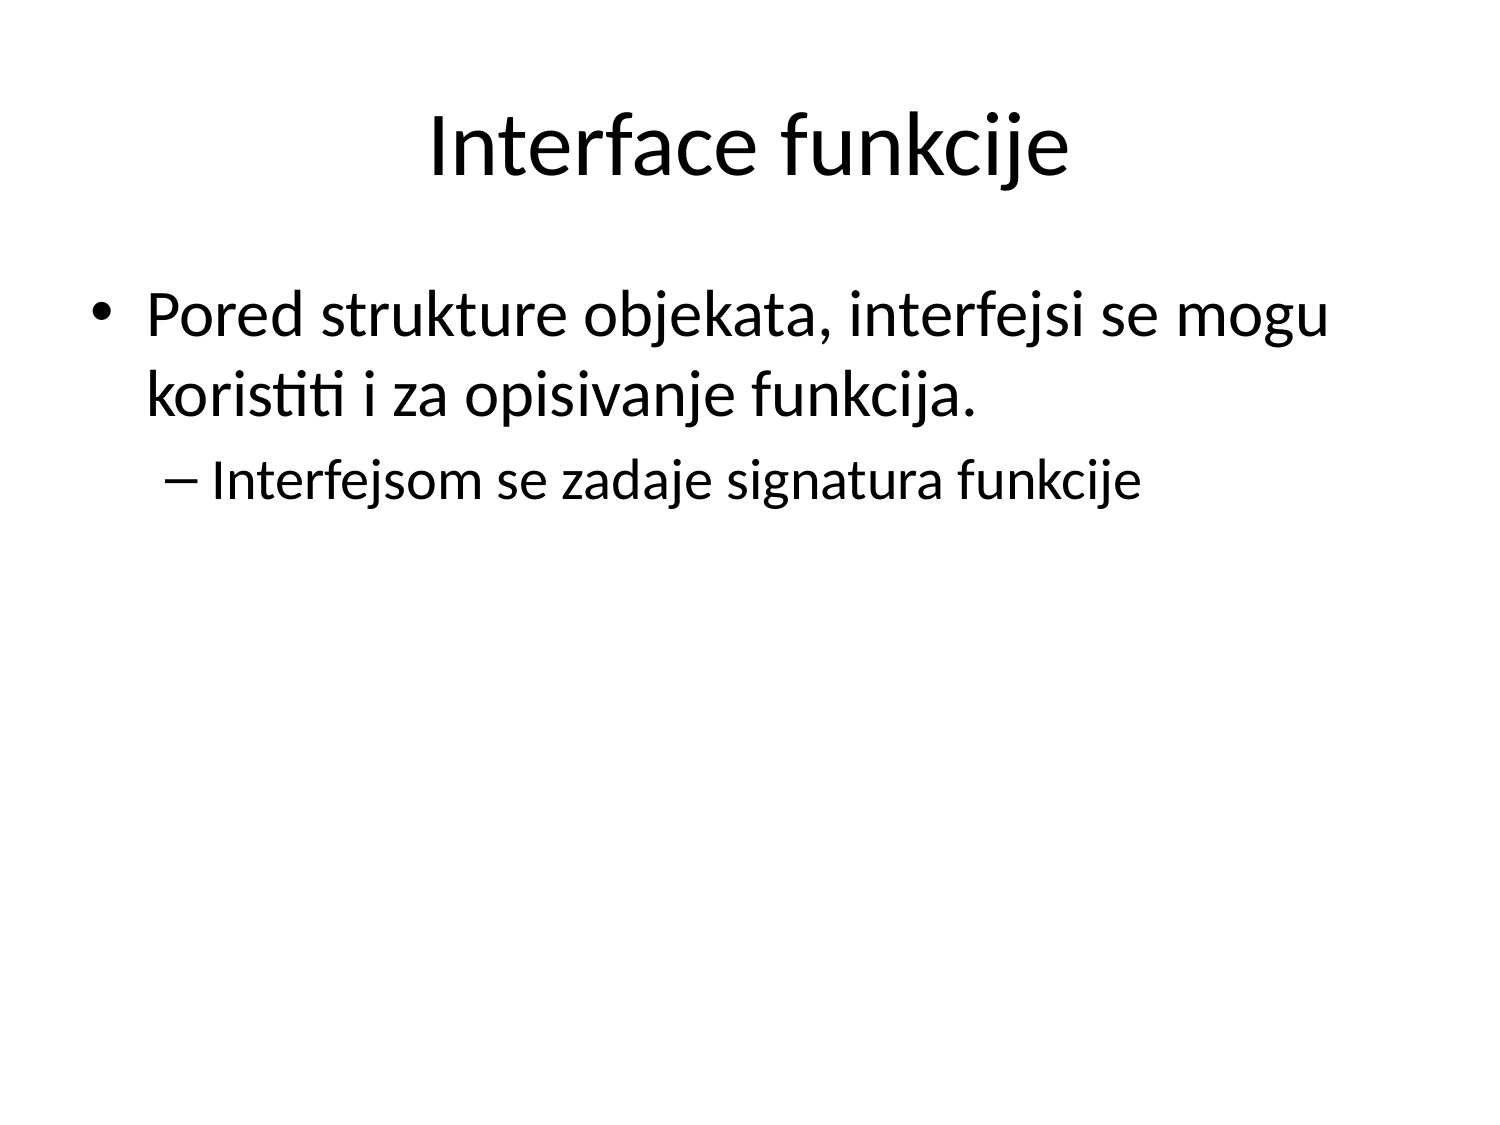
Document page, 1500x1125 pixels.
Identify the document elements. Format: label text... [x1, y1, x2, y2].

text_box Pored strukture objekata, interfejsi se mogu koristiti i za opisivanje funkcija. Interfejsom se zadaje signatura funkcije [75, 262, 1425, 1005]
text_box Interface funkcije [75, 45, 1425, 233]
